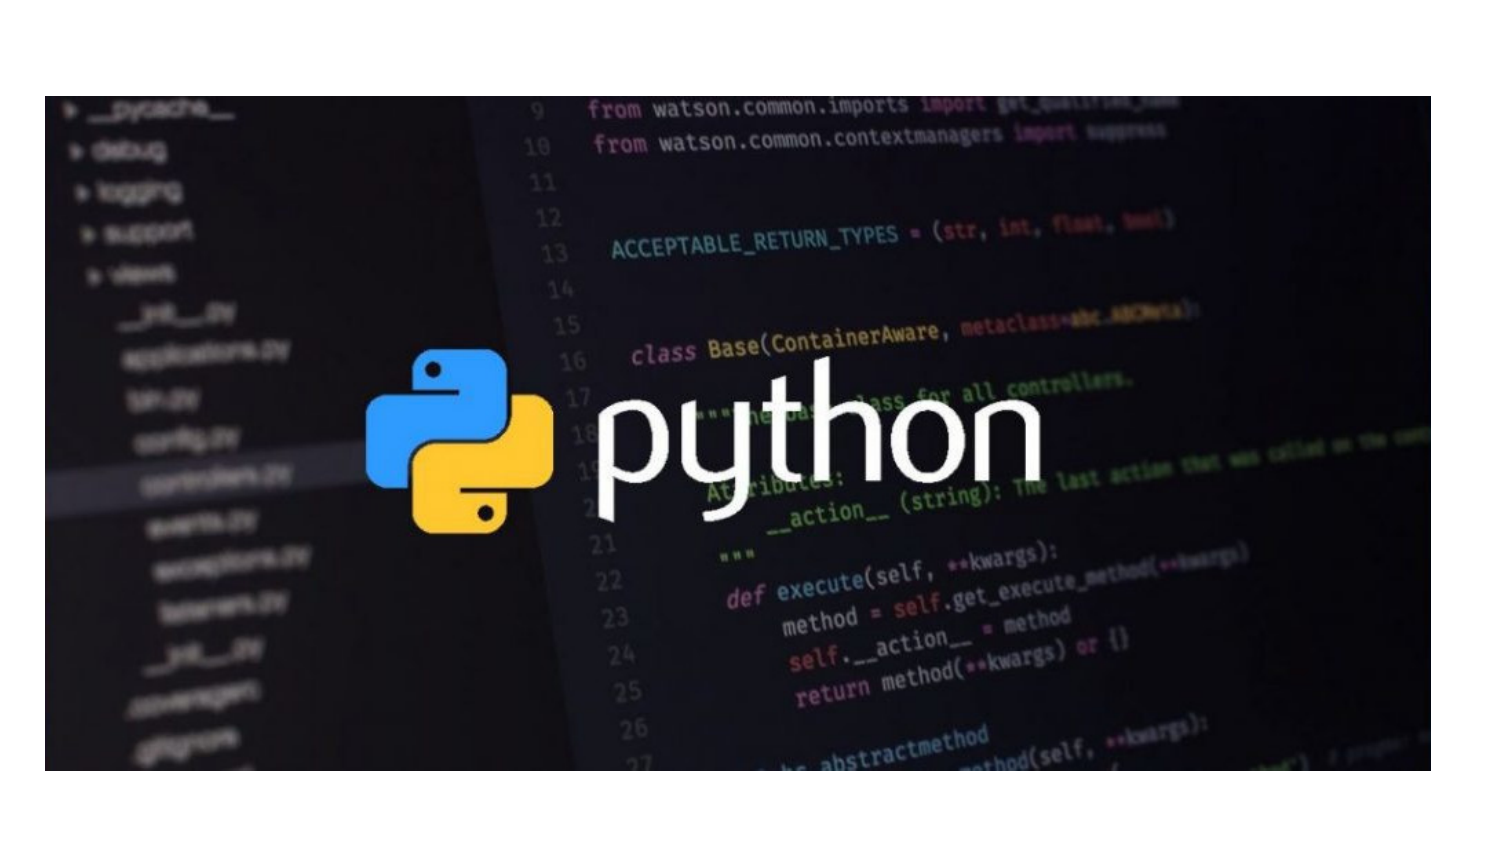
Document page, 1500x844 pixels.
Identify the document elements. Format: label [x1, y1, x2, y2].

picture [44, 95, 1431, 771]
